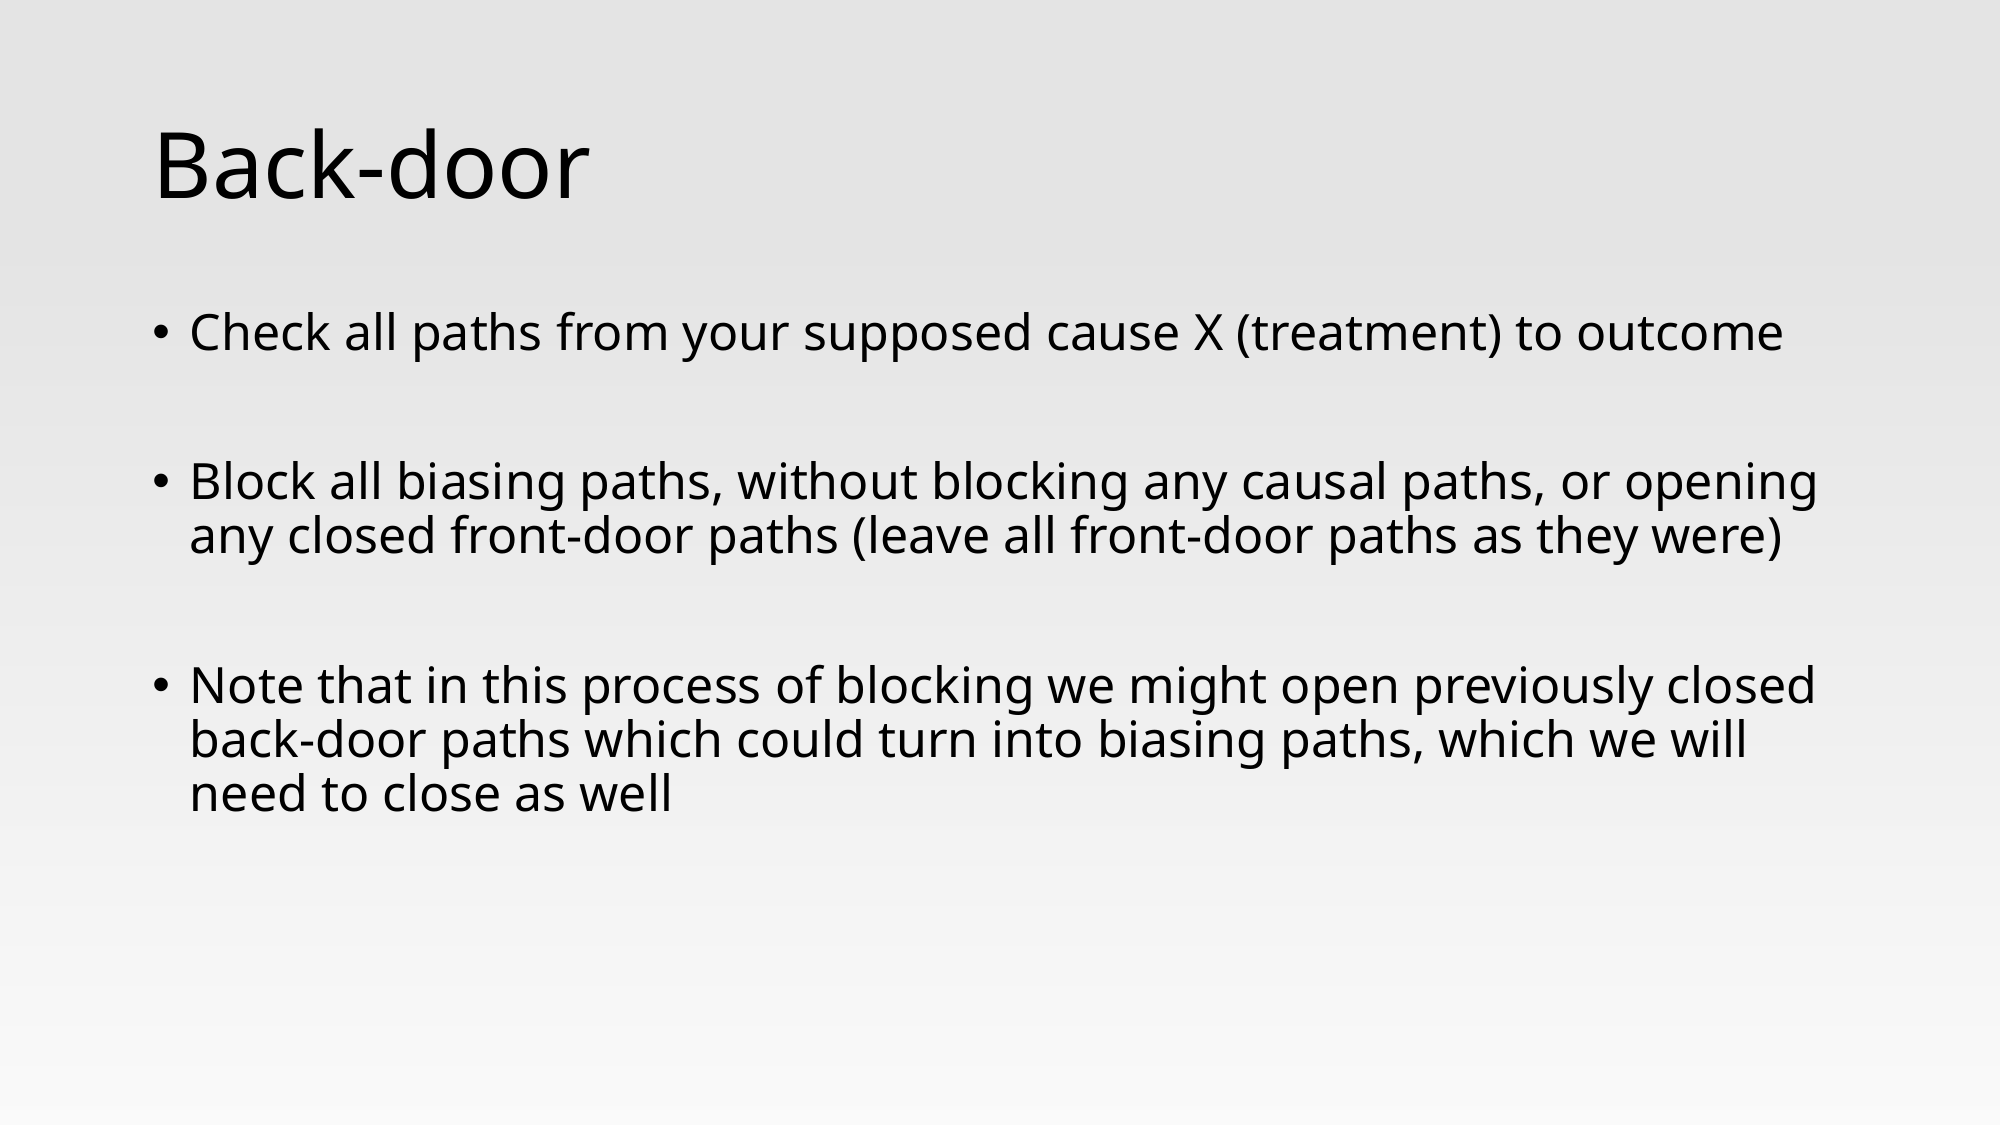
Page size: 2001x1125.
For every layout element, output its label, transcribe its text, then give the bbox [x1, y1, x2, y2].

title Back-door [137, 59, 1863, 278]
list Check all paths from your supposed cause X (treatment) to outcome Block all biasing paths, without blocking any causal paths, or opening any closed front-door paths (leave all front-door paths as they were) Note that in this process of blocking we might open previously closed back-door paths which could turn into biasing paths, which we will need to close as well [137, 299, 1863, 1014]
